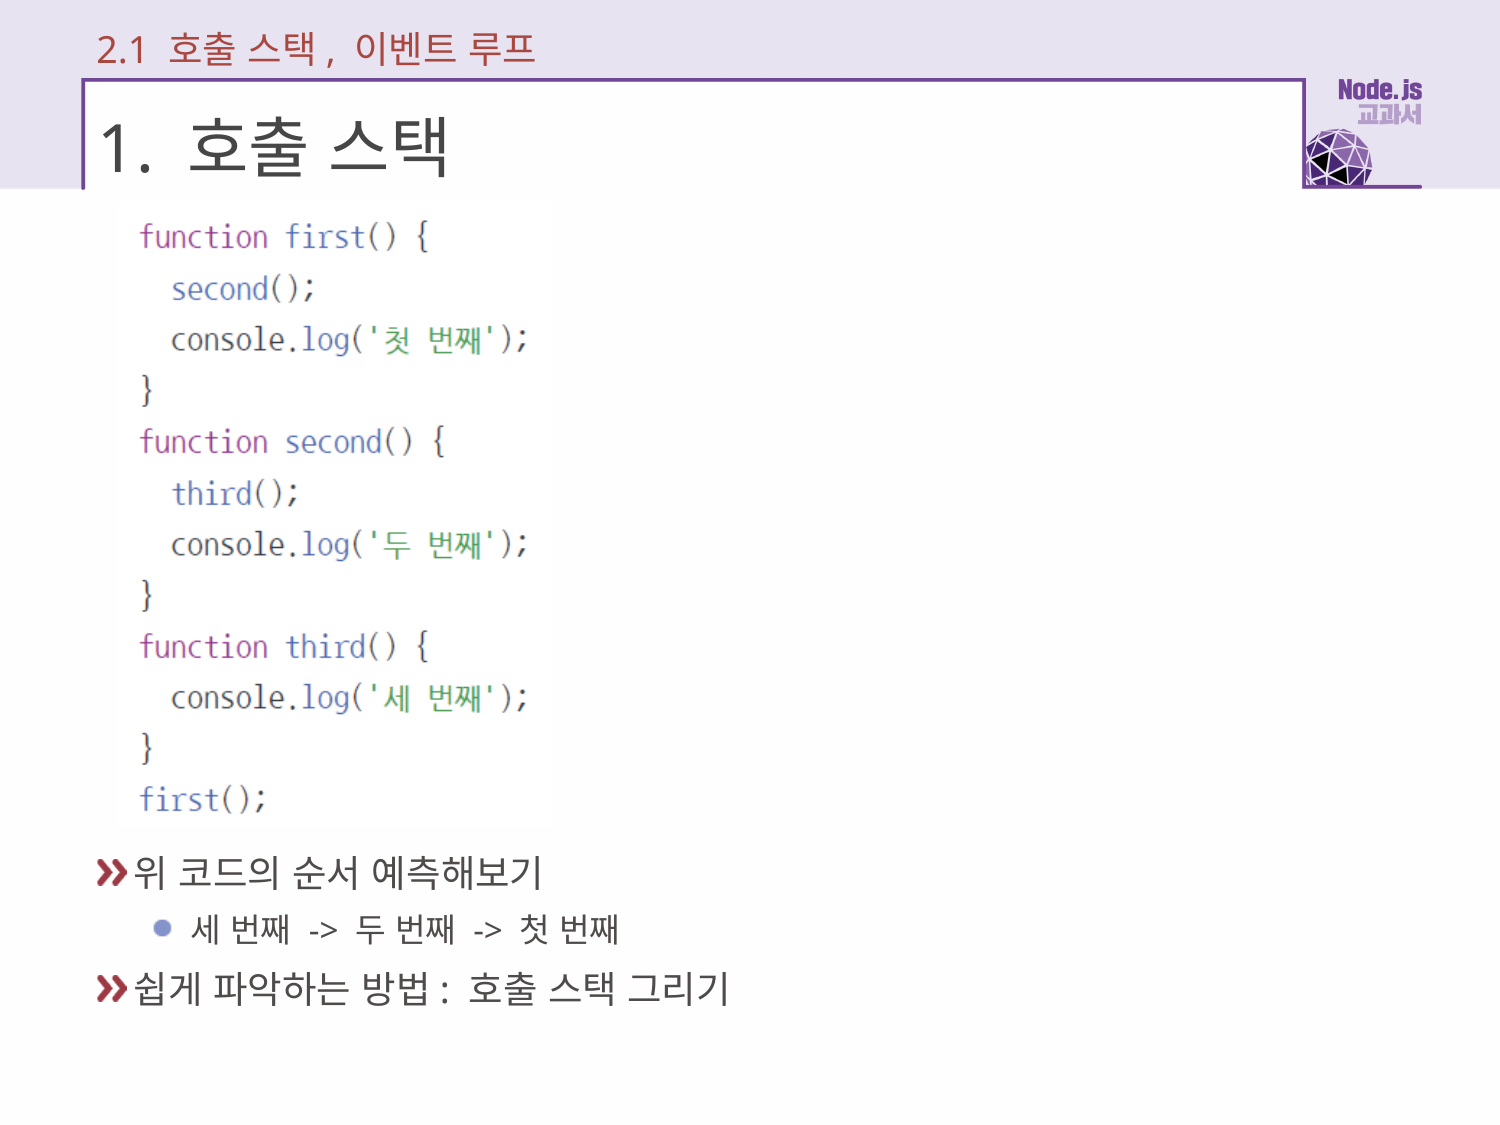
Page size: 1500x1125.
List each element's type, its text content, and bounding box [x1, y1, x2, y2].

title 1. 호출 스택 [82, 61, 1413, 193]
picture [0, 0, 1500, 1125]
list 위 코드의 순서 예측해보기 세 번째 -> 두 번째 -> 첫 번째 쉽게 파악하는 방법: 호출 스택 그리기 [81, 222, 1412, 1037]
text_box 2.1 호출 스택, 이벤트 루프 [81, 14, 807, 62]
